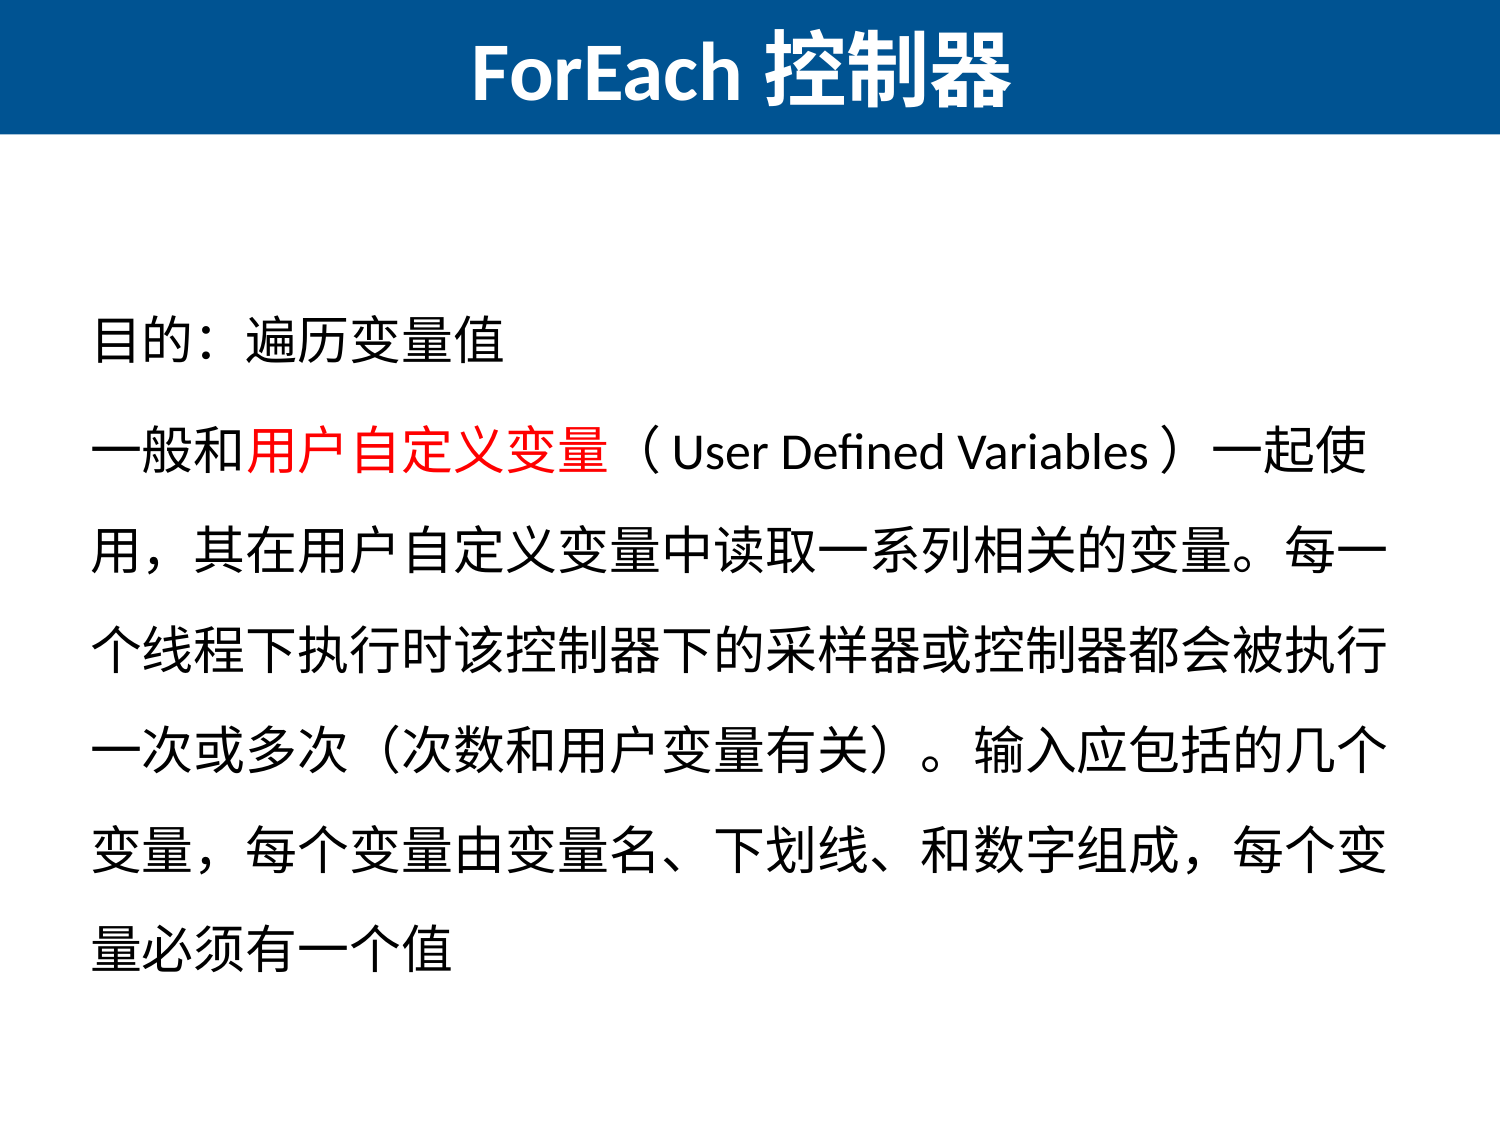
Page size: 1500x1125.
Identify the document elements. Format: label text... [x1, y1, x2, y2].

list 目的：遍历变量值 一般和用户自定义变量（User Defined Variables）一起使用，其在用户自定义变量中读取一系列相关的变量。每一个线程下执行时该控制器下的采样器或控制器都会被执行一次或多次（次数和用户变量有关）。输入应包括的几个变量，每个变量由变量名、下划线、和数字组成，每个变量必须有一个值 [75, 262, 1425, 1005]
title ForEach控制器 [2, 0, 1483, 135]
